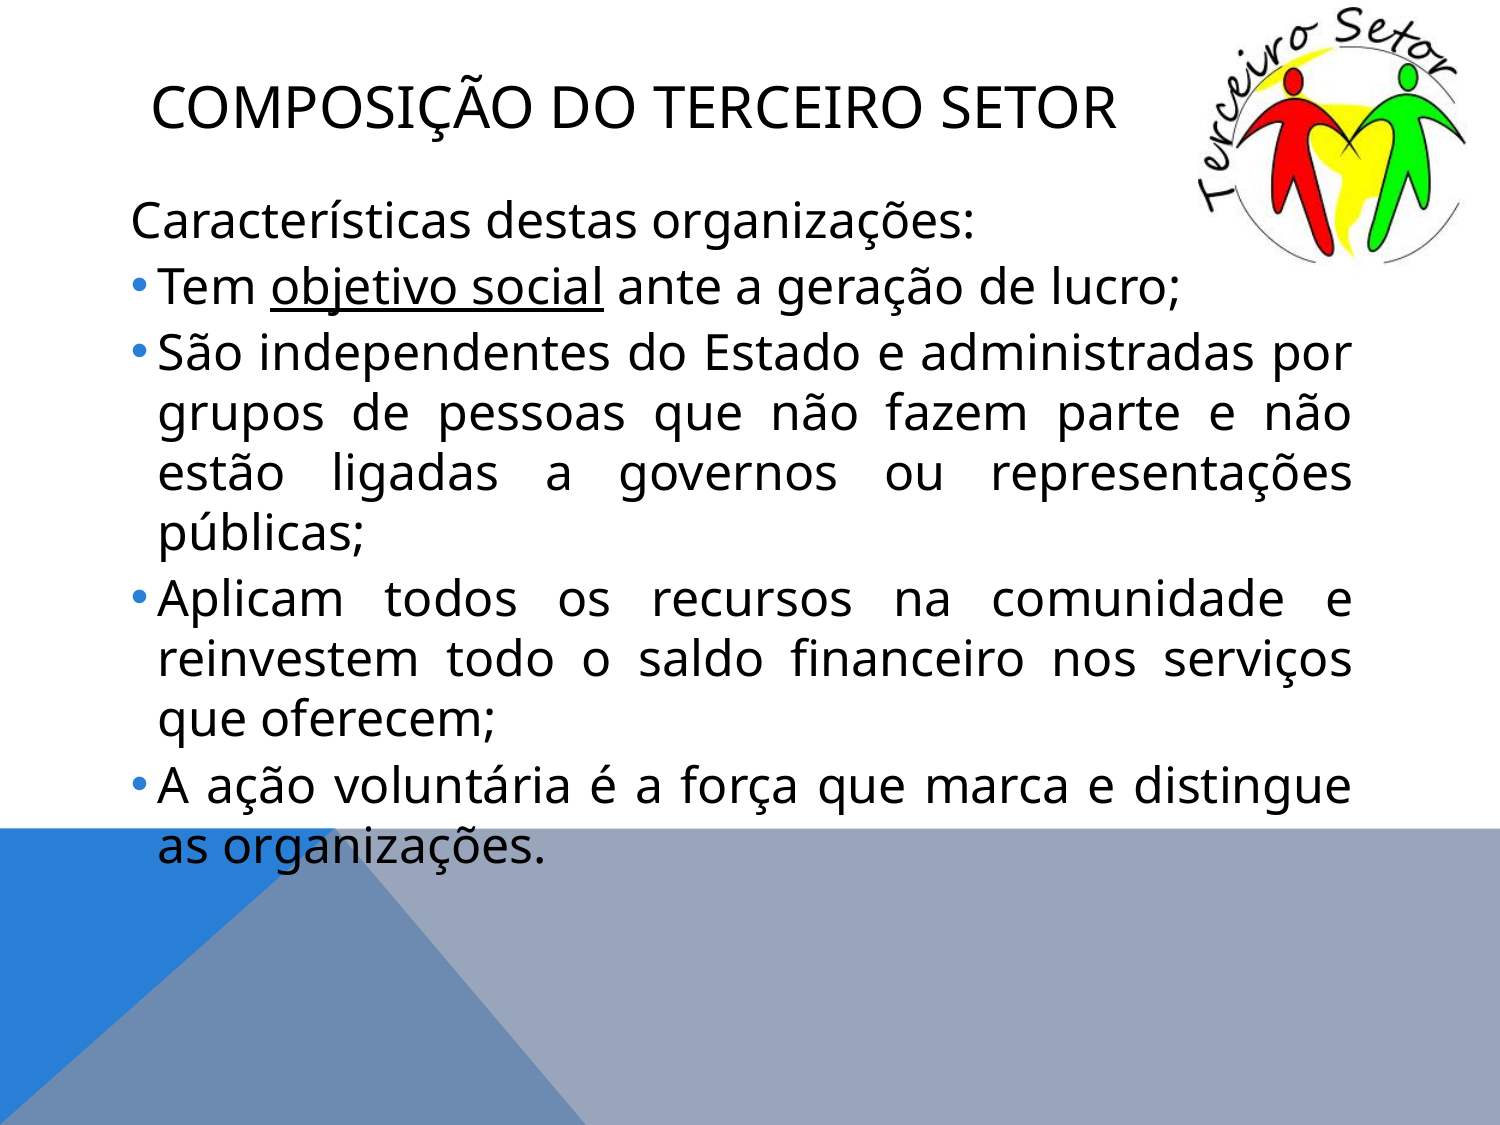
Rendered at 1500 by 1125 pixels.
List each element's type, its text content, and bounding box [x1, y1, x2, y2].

picture [1198, 7, 1467, 277]
list Características destas organizações: Tem objetivo social ante a geração de lucro; São independentes do Estado e administradas por grupos de pessoas que não fazem parte e não estão ligadas a governos ou representações públicas; Aplicam todos os recursos na comunidade e reinvestem todo o saldo financeiro nos serviços que oferecem; A ação voluntária é a força que marca e distingue as organizações. [76, 180, 1369, 768]
title Composição do terceiro setor [135, 60, 1193, 150]
